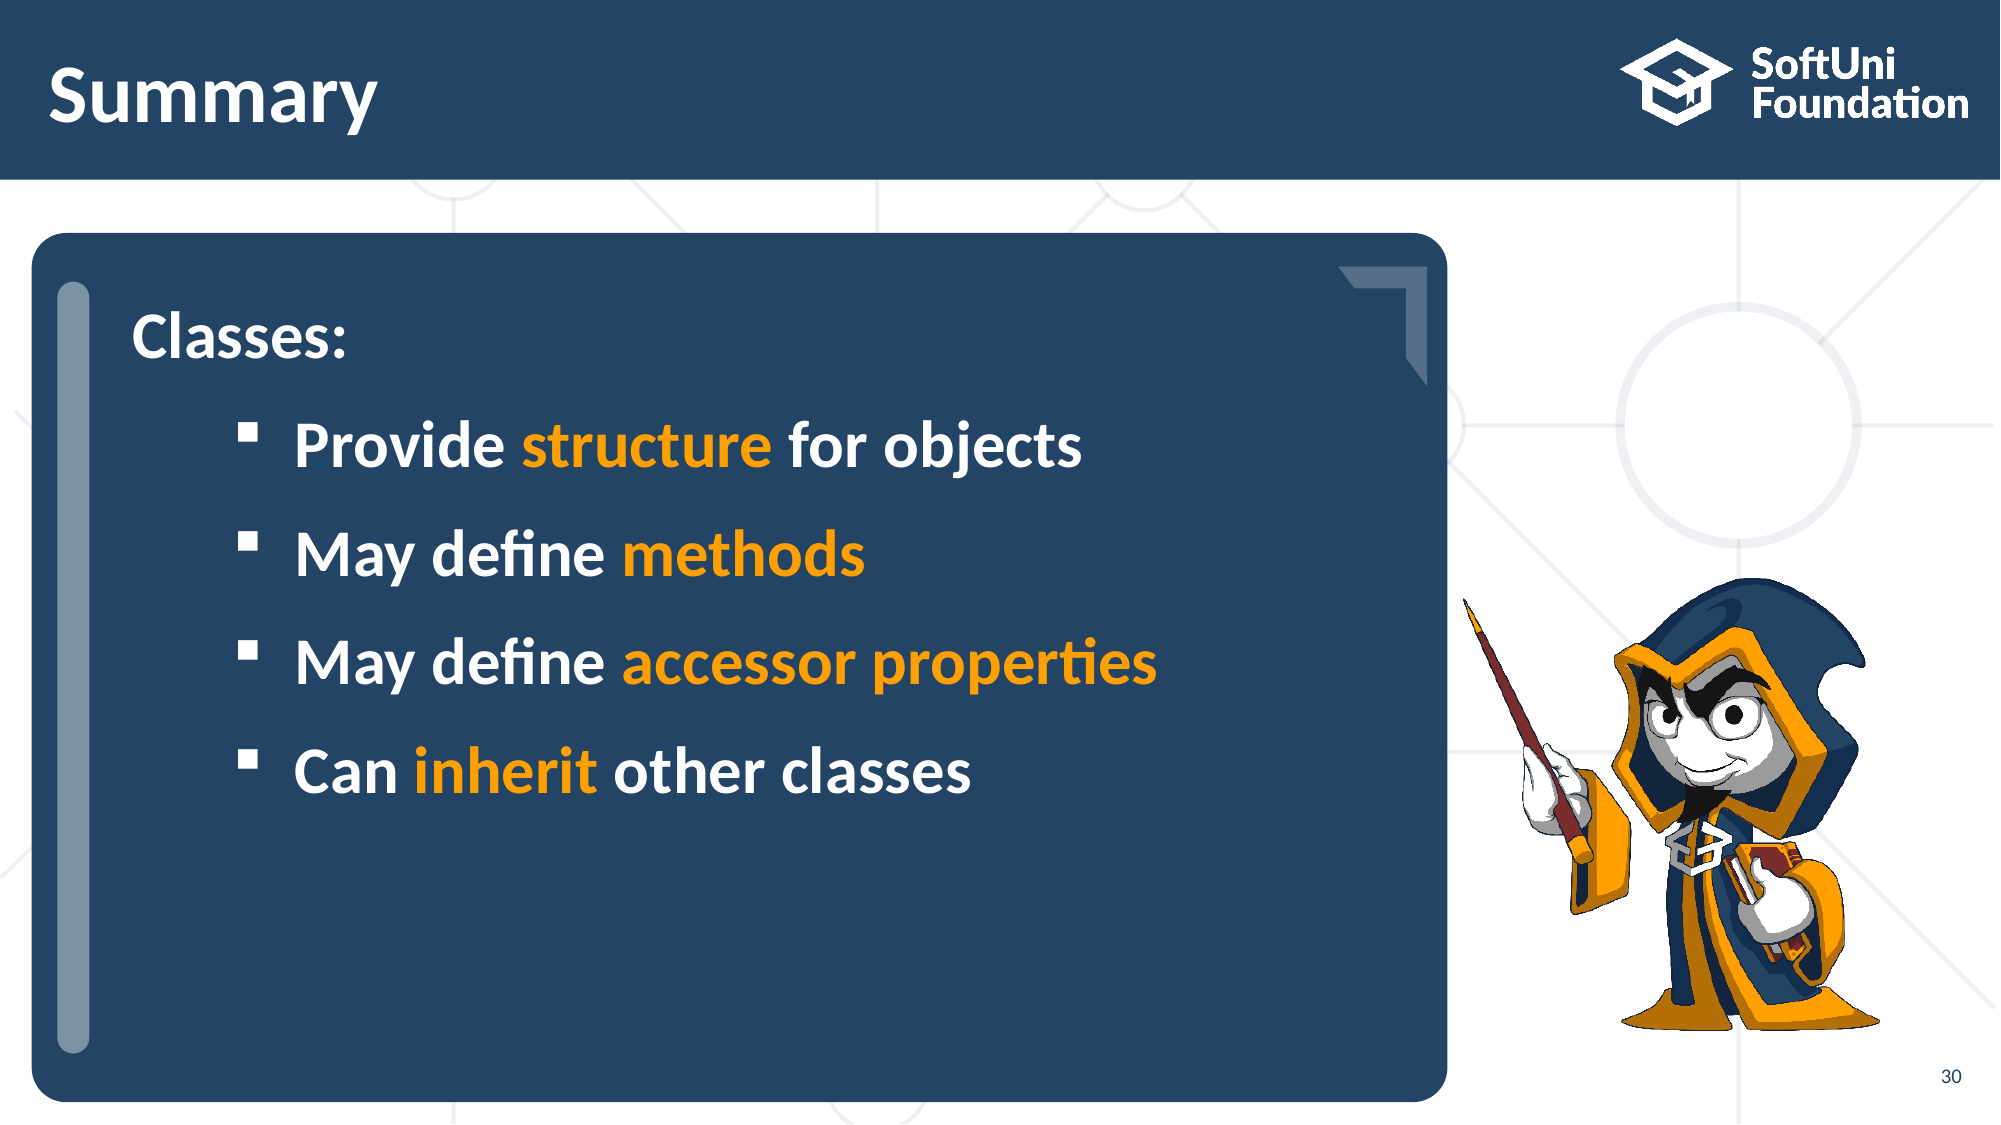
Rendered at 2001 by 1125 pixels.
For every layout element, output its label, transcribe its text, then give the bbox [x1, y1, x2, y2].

slide_number 30 [1897, 1049, 1968, 1101]
title Summary [31, 16, 1591, 162]
list … … … [31, 196, 1970, 1050]
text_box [31, 232, 1448, 1103]
picture [1447, 537, 1921, 1050]
picture [1619, 38, 1968, 126]
